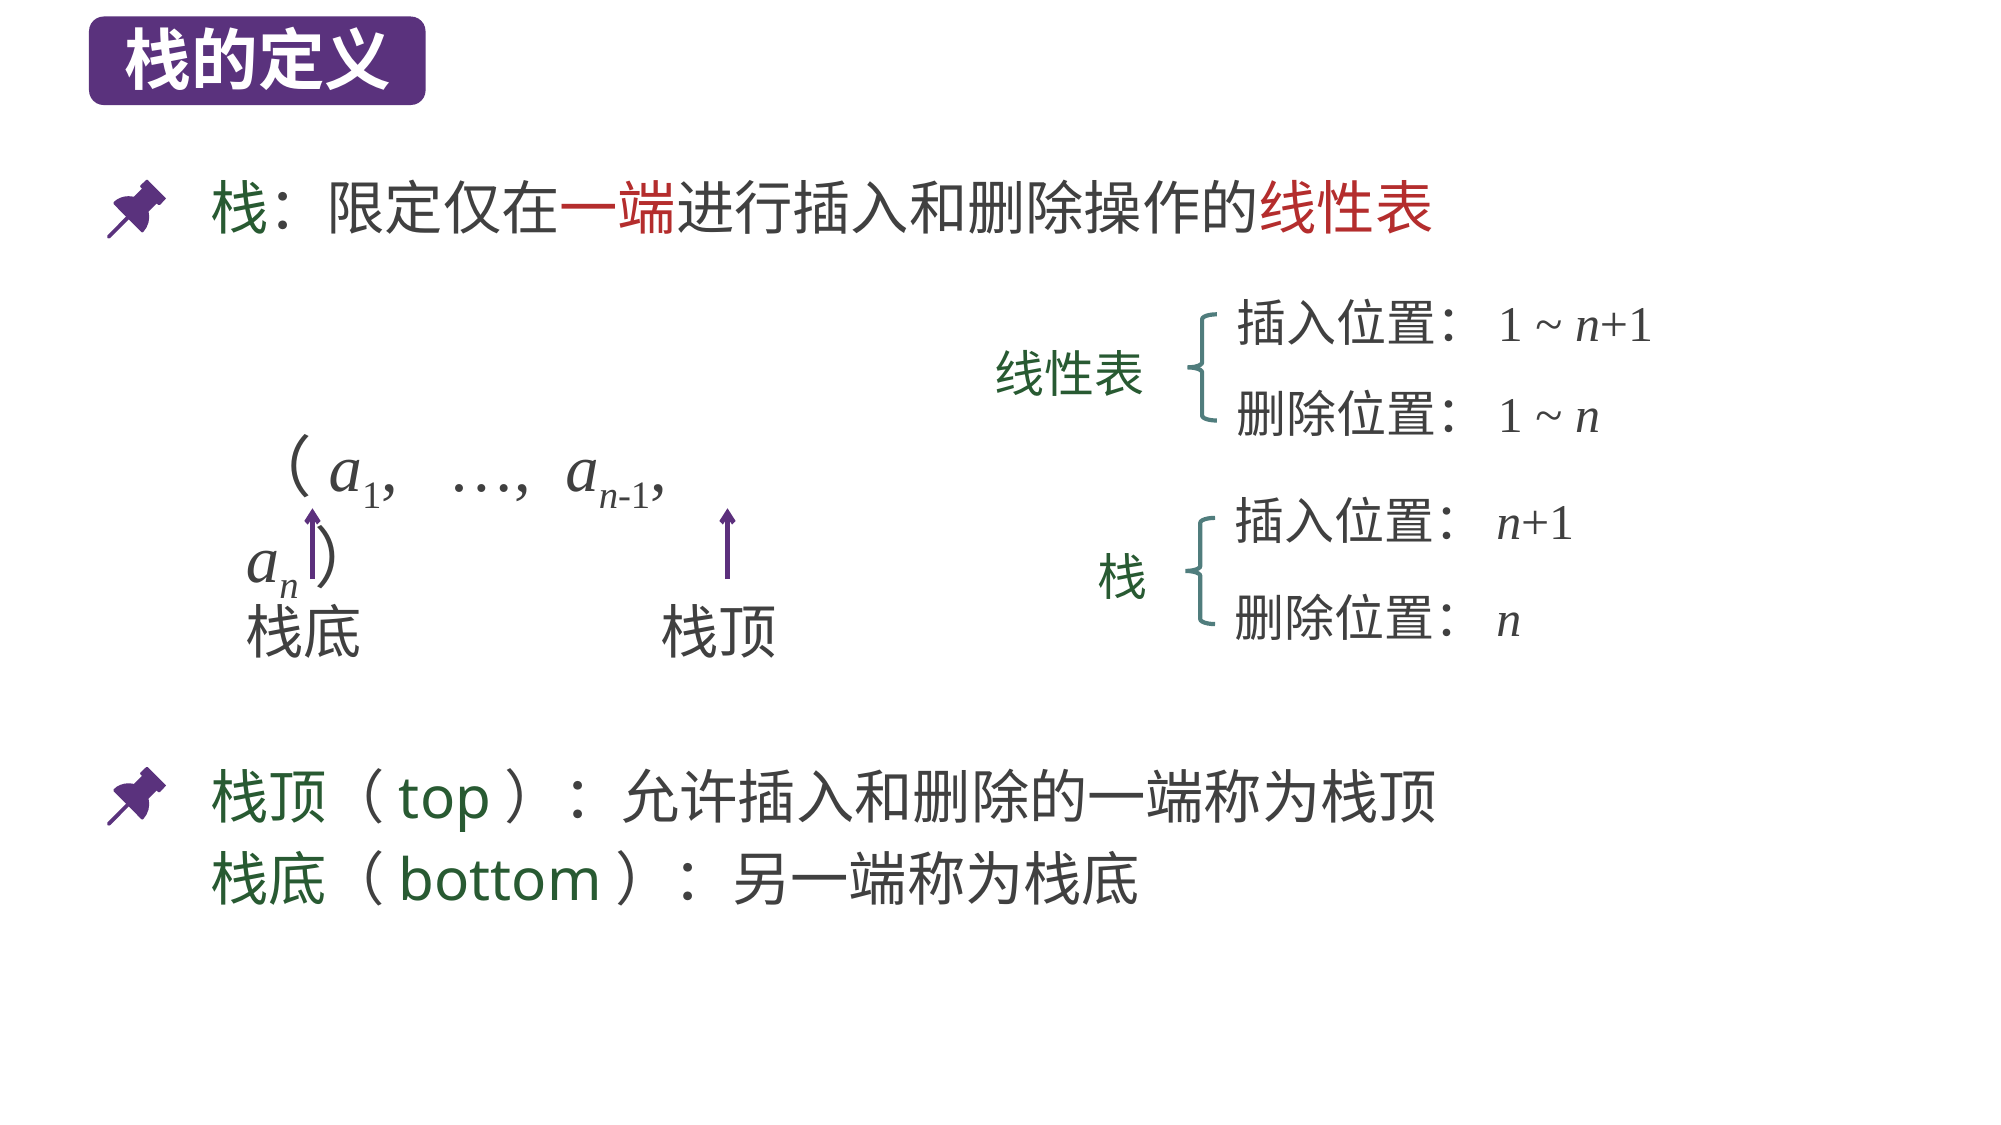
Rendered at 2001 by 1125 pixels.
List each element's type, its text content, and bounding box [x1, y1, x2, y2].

text_box （a1, …, an-1, an） [231, 417, 850, 615]
text_box [1185, 517, 1216, 625]
text_box 删除位置：1 ~ n [1221, 375, 1695, 450]
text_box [106, 752, 1891, 924]
text_box 栈：限定仅在一端进行插入和删除操作的线性表 [195, 163, 1698, 249]
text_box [106, 179, 166, 239]
text_box [1187, 313, 1217, 422]
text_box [231, 508, 393, 674]
text_box 栈 [1082, 538, 1191, 613]
text_box 删除位置：n [1219, 578, 1693, 654]
text_box [87, 15, 427, 107]
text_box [646, 508, 808, 674]
text_box 线性表 [979, 334, 1193, 410]
text_box 栈的定义 [104, 10, 412, 105]
text_box 插入位置：n+1 [1219, 482, 1753, 558]
text_box 插入位置：1 ~ n+1 [1221, 283, 1755, 359]
